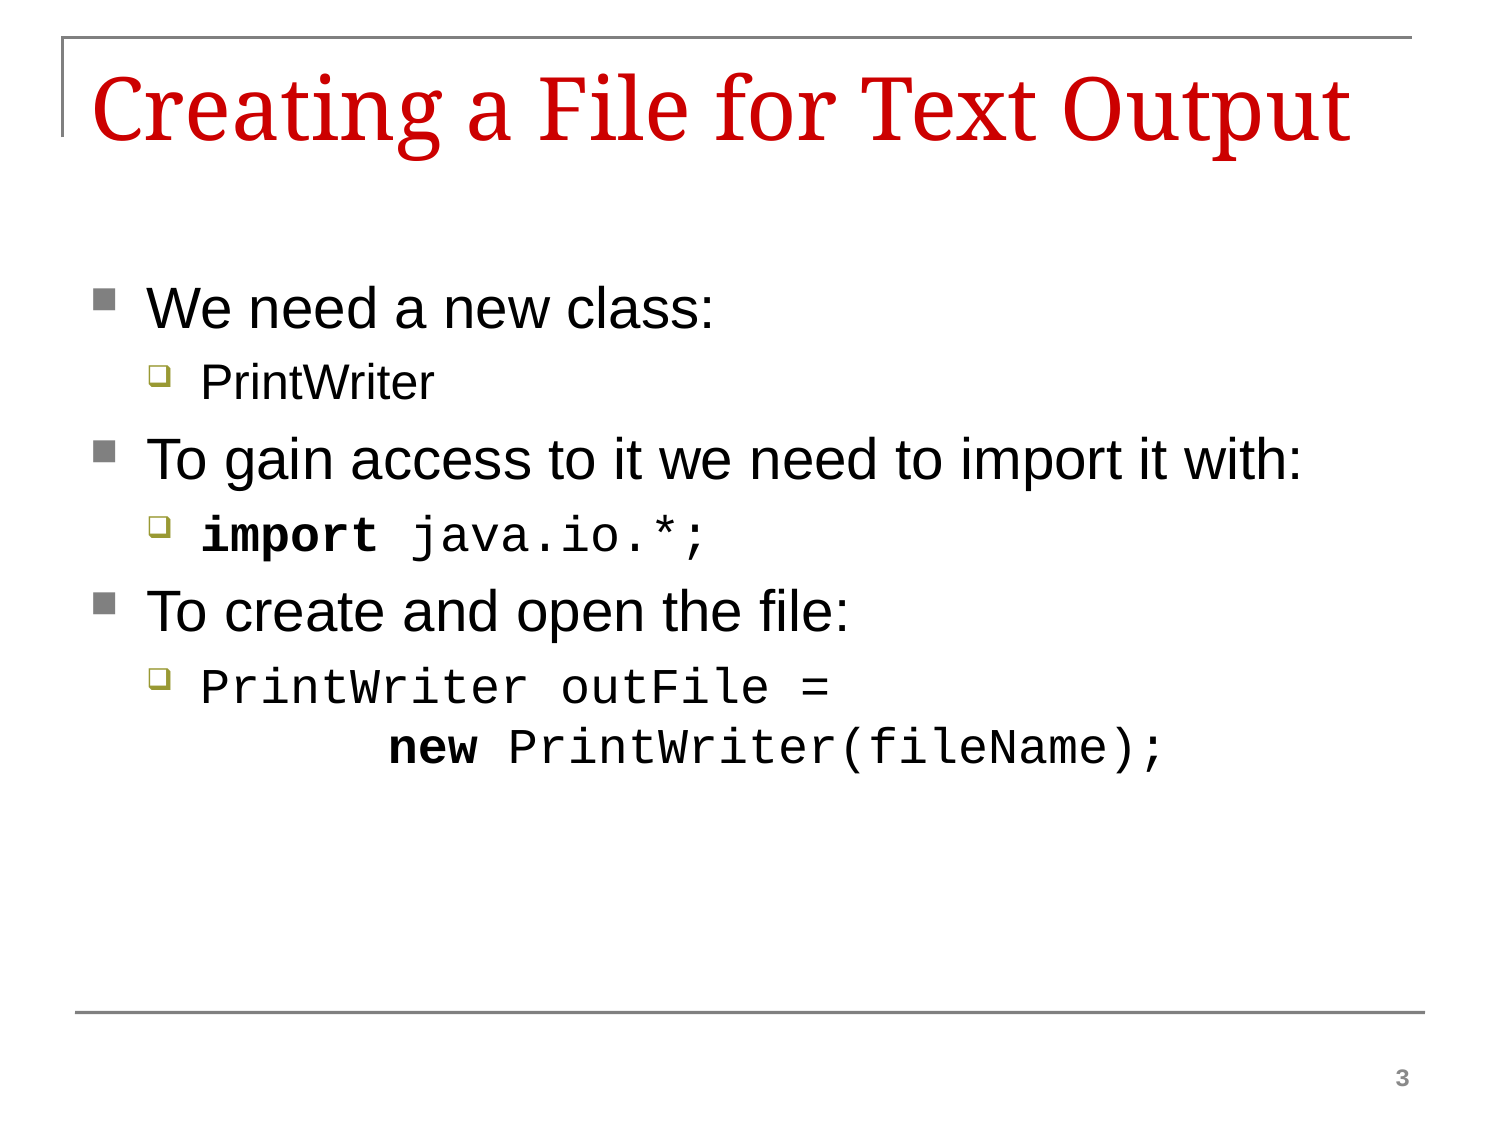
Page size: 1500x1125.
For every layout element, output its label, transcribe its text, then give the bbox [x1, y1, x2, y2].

list We need a new class: PrintWriter To gain access to it we need to import it with: import java.io.*; To create and open the file: PrintWriter outFile = new PrintWriter(fileName); [74, 262, 1426, 1006]
title Creating a File for Text Output [74, 45, 1426, 233]
slide_number 3 [1074, 1023, 1426, 1100]
